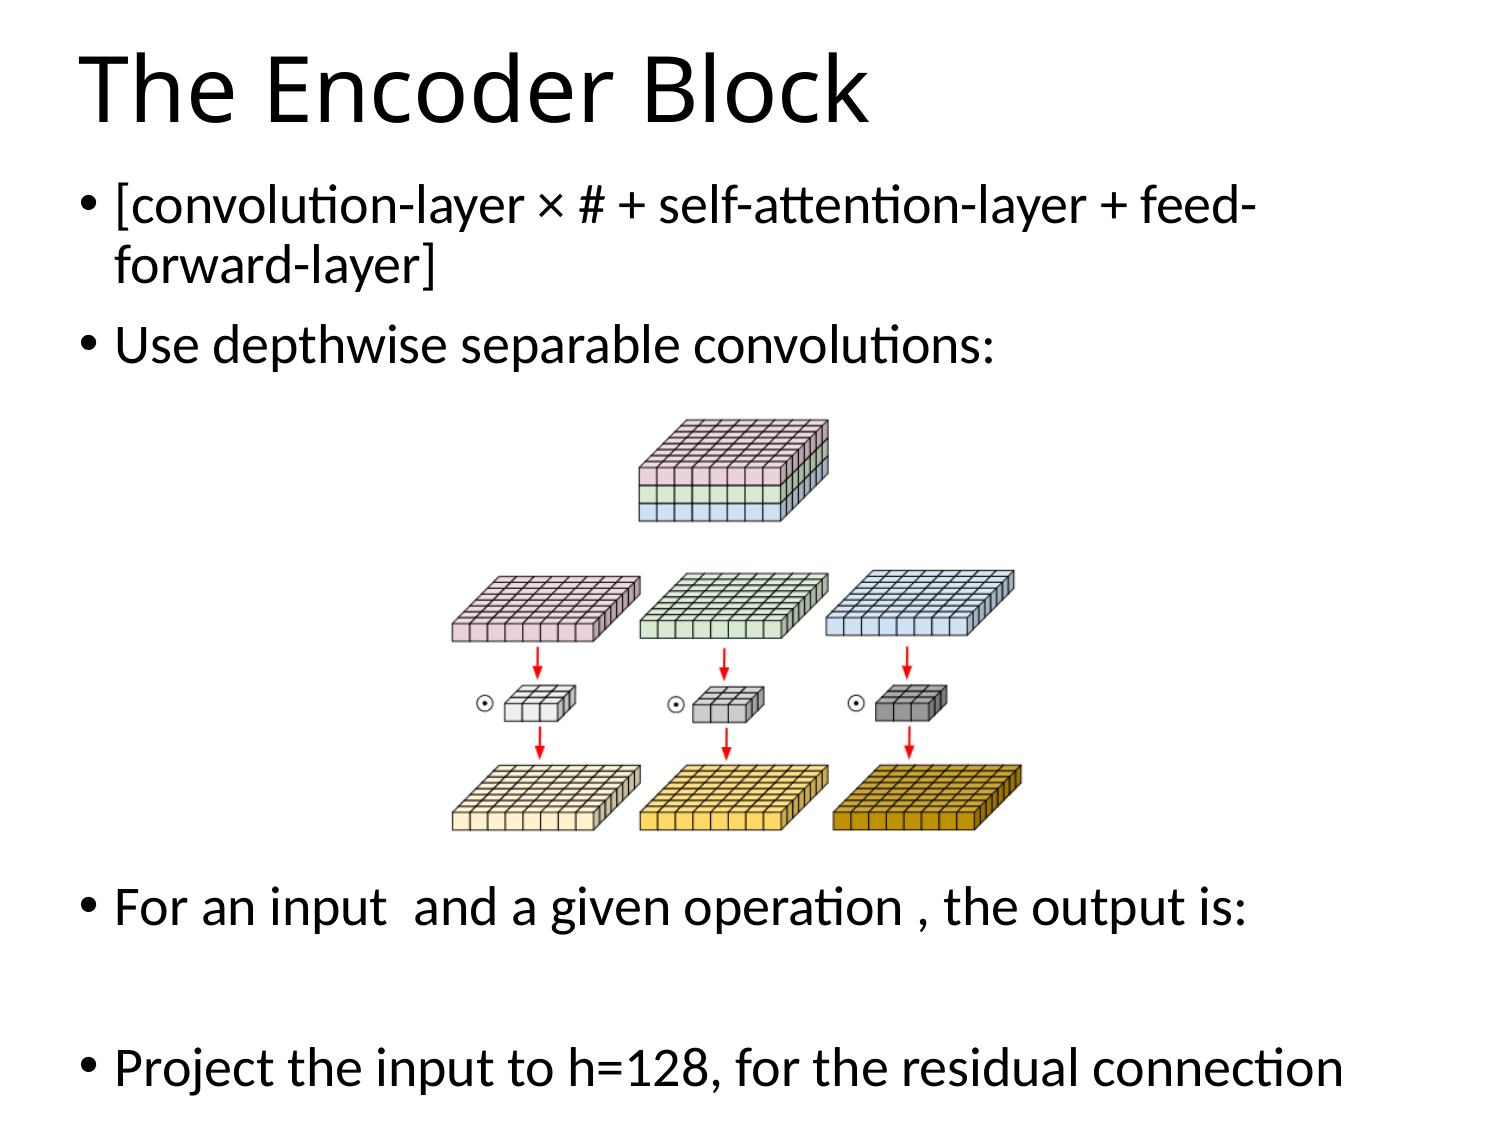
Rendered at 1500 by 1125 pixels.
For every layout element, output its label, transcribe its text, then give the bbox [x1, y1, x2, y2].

picture [426, 401, 1057, 859]
title The Encoder Block [64, 18, 1358, 168]
